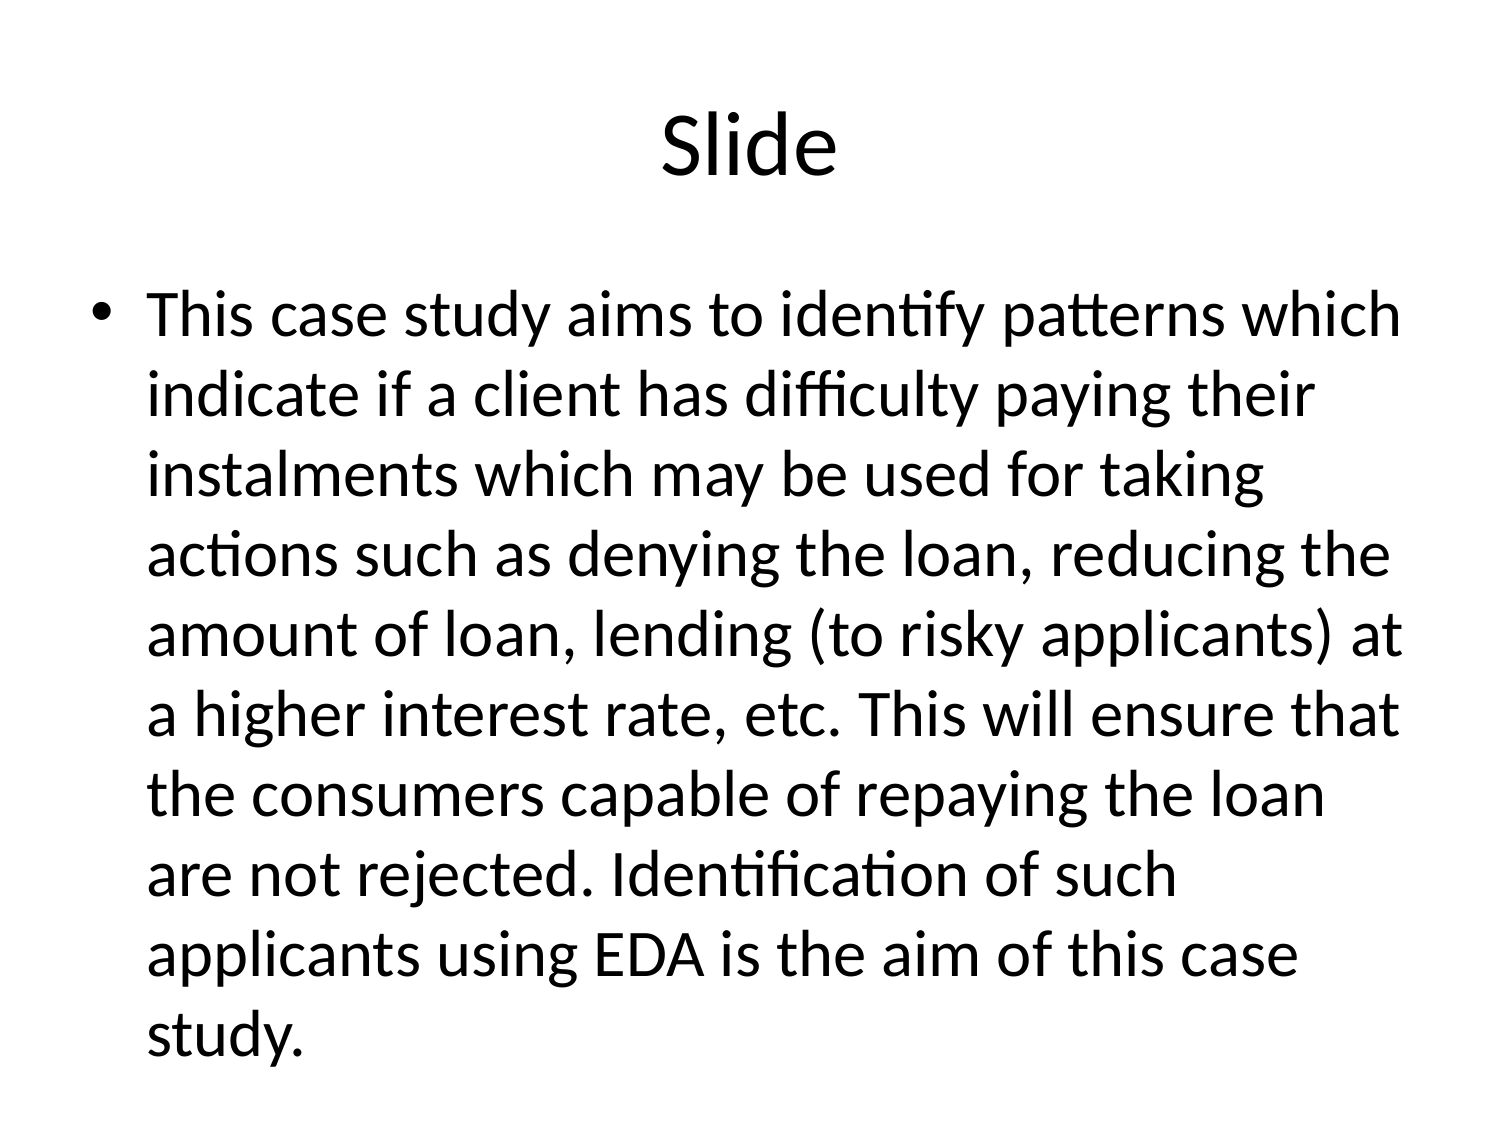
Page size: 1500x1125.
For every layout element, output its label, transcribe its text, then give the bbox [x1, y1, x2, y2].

list This case study aims to identify patterns which indicate if a client has difficulty paying their instalments which may be used for taking actions such as denying the loan, reducing the amount of loan, lending (to risky applicants) at a higher interest rate, etc. This will ensure that the consumers capable of repaying the loan are not rejected. Identification of such applicants using EDA is the aim of this case study. [75, 262, 1425, 1005]
title Slide [75, 45, 1425, 233]
